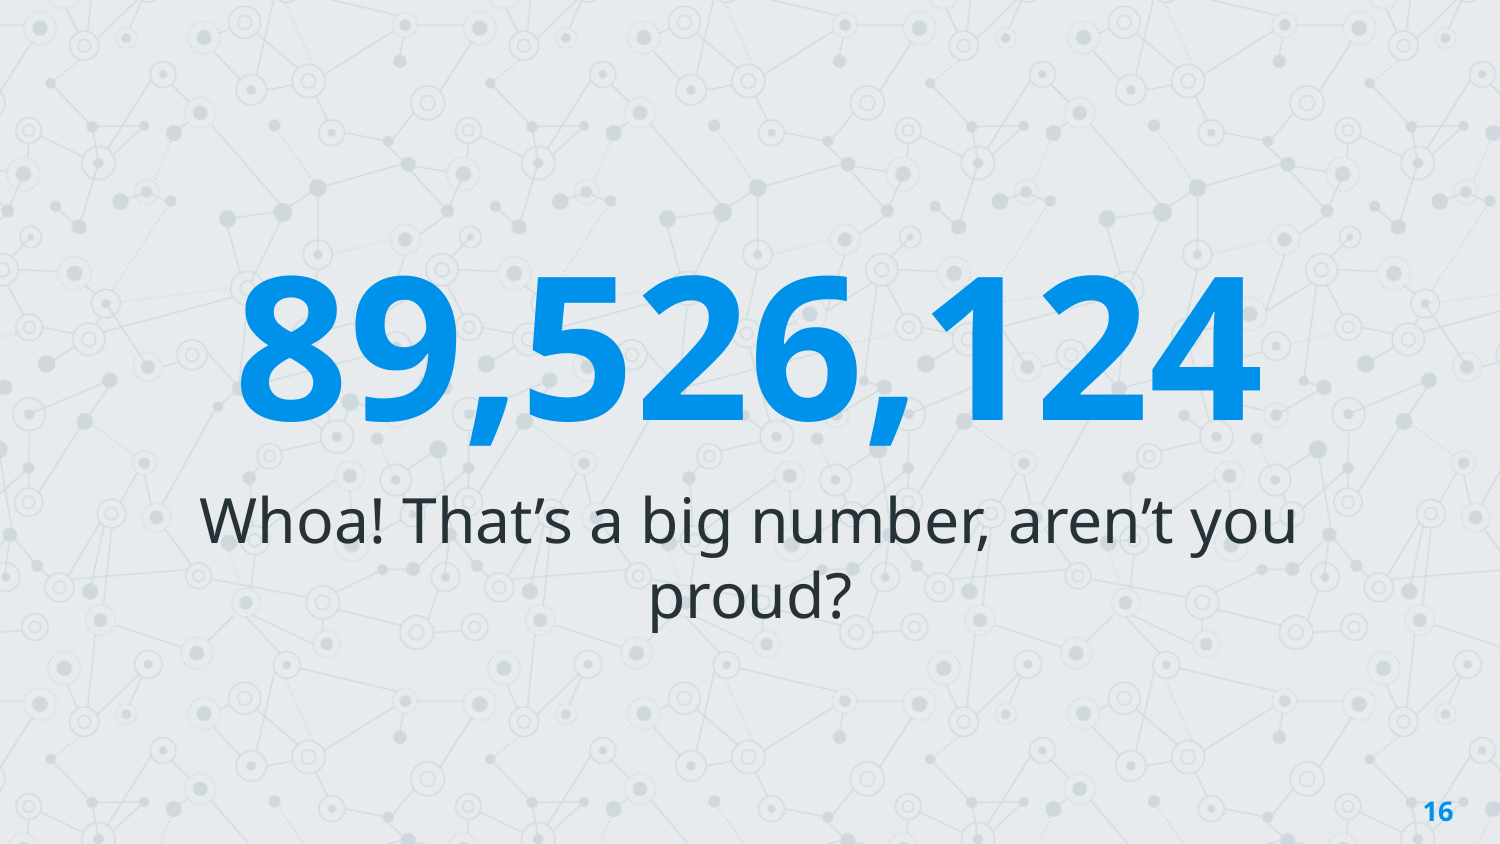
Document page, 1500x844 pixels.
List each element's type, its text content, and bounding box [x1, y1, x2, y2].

slide_number 16 [1378, 779, 1469, 844]
title 89,526,124 [112, 284, 1388, 465]
subtitle Whoa! That’s a big number, aren’t you proud? [112, 465, 1388, 595]
